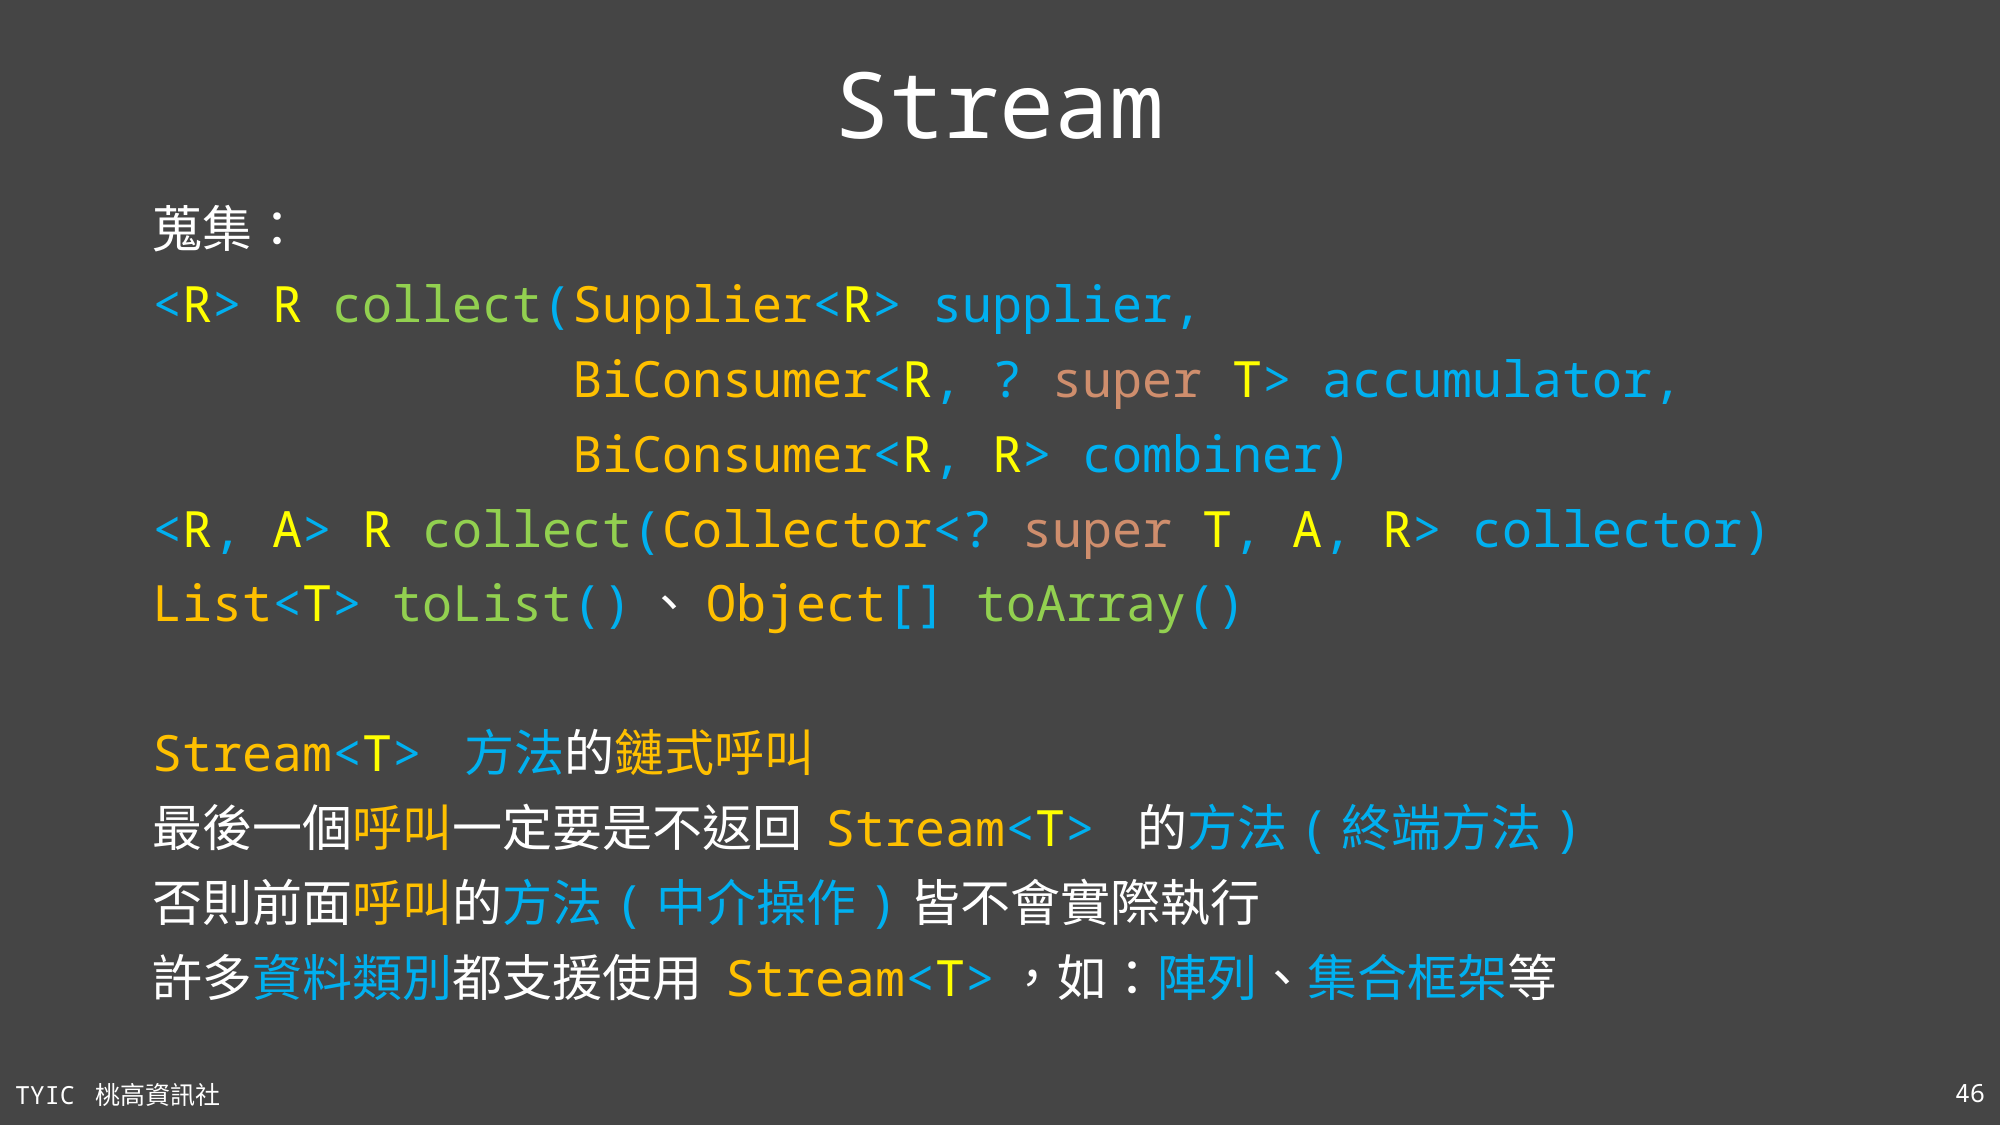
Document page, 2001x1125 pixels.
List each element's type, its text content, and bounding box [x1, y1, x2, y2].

title Stream [137, 0, 1863, 197]
list 蒐集： <R> R collect(Supplier<R> supplier, BiConsumer<R, ? super T> accumulator, BiConsumer<R, R> combiner) <R, A> R collect(Collector<? super T, A, R> collector) List<T> toList()、Object[] toArray() Stream<T> 方法的鏈式呼叫 最後一個呼叫一定要是不返回 Stream<T> 的方法(終端方法) 否則前面呼叫的方法(中介操作)皆不會實際執行 許多資料類別都支援使用 Stream<T>，如：陣列、集合框架等 [137, 197, 1863, 1040]
